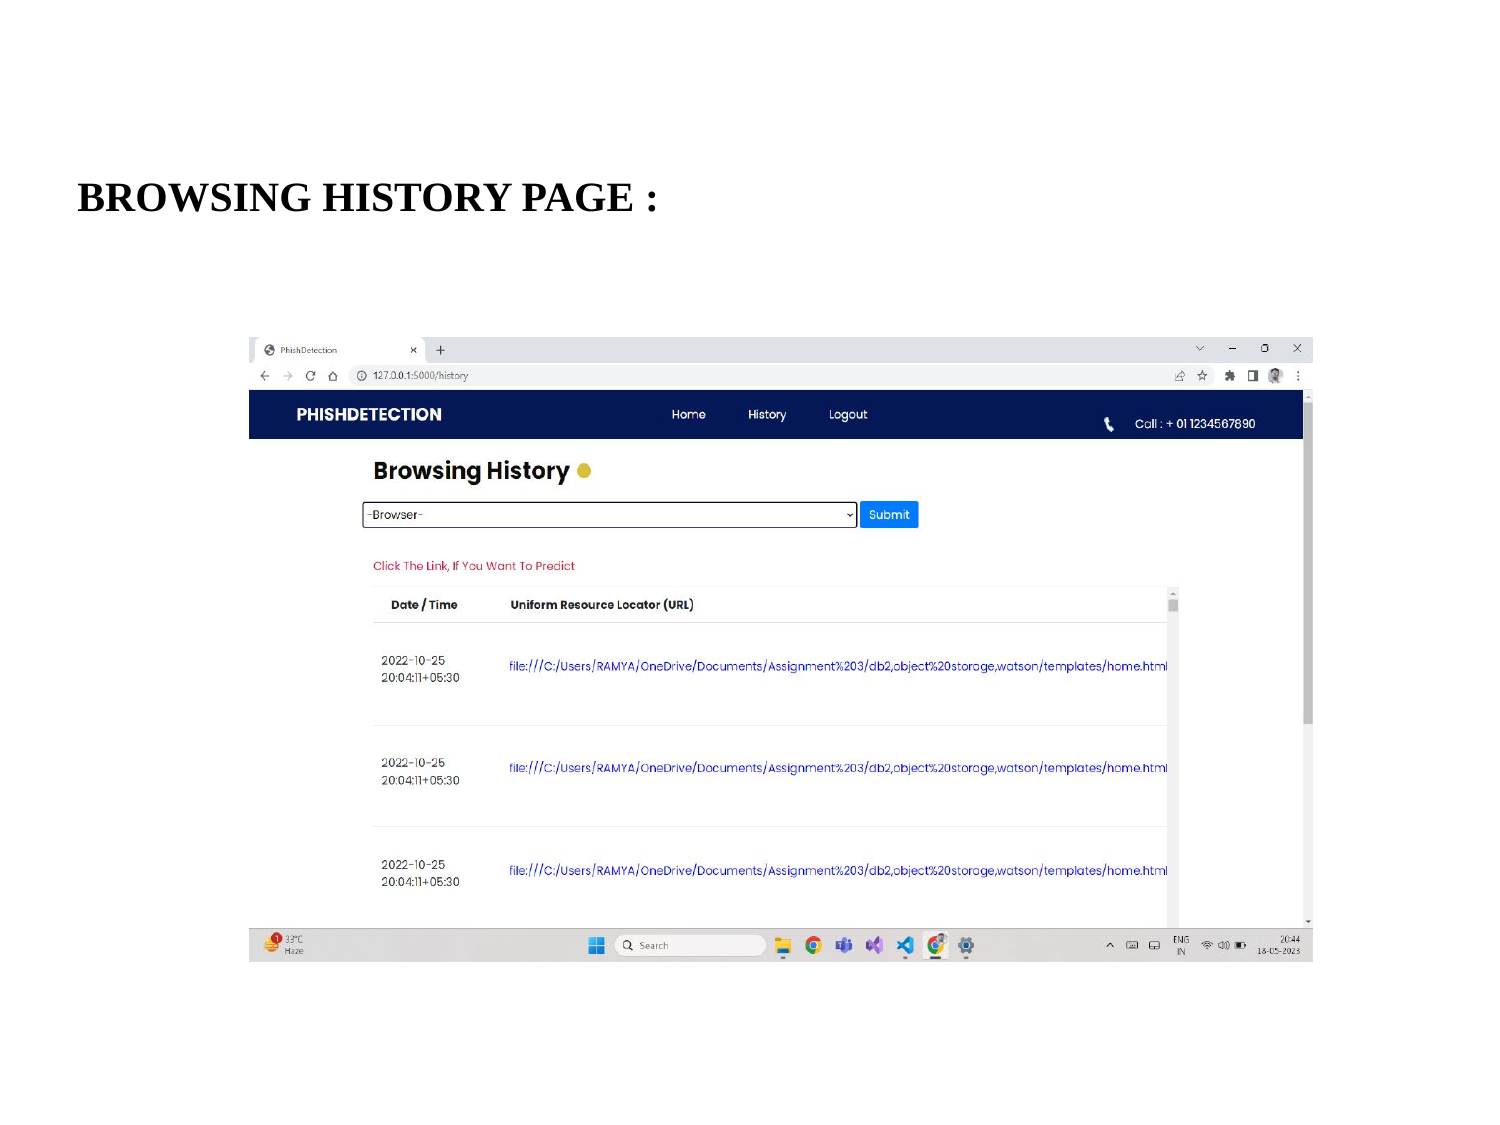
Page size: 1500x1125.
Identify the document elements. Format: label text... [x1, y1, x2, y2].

picture [249, 337, 1313, 963]
list BROWSING HISTORY PAGE : [62, 162, 1413, 905]
